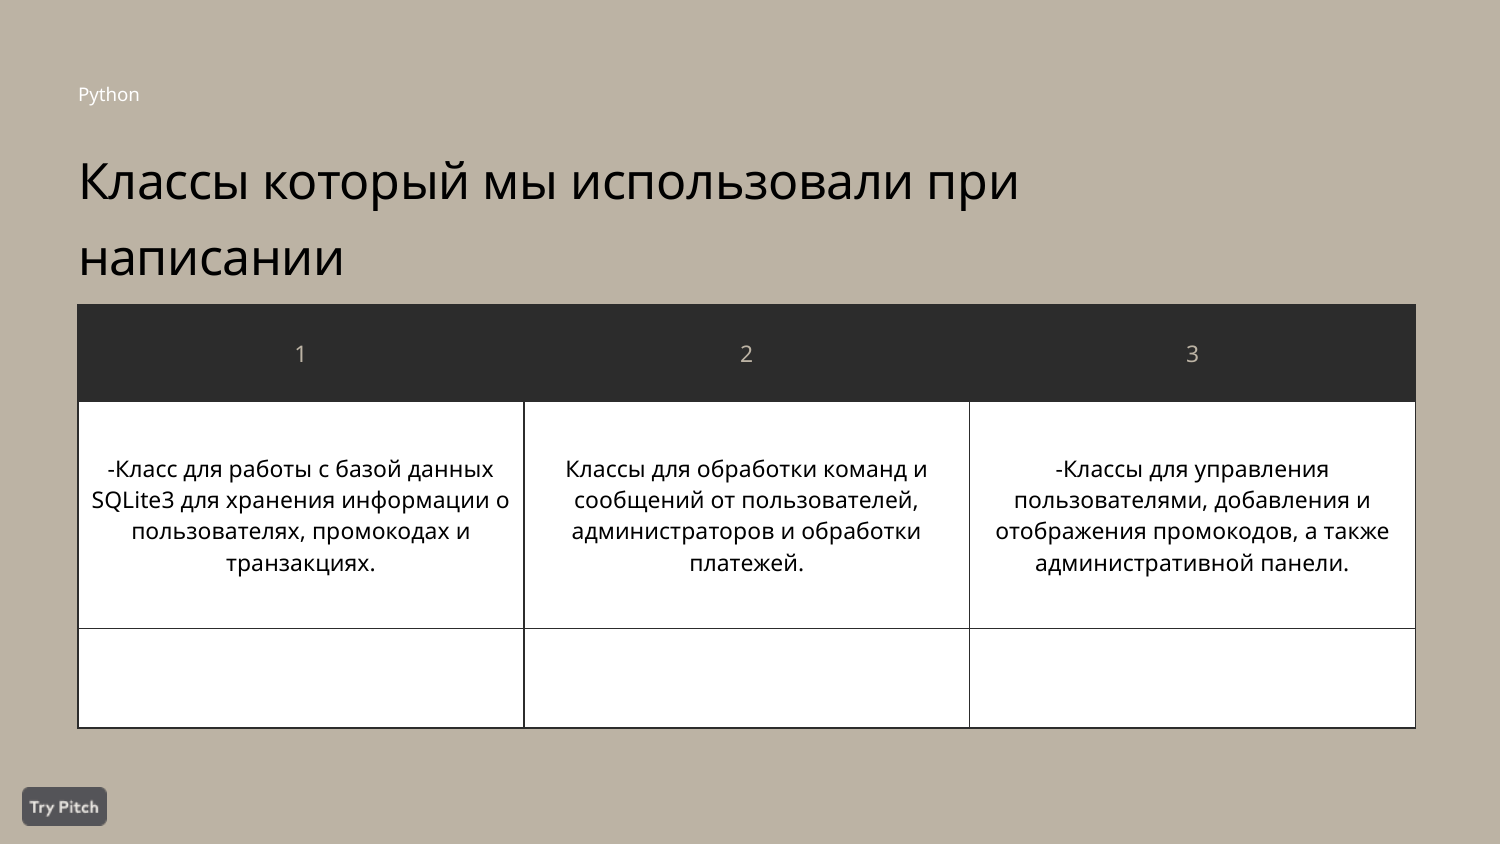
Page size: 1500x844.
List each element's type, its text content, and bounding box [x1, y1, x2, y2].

picture [22, 787, 107, 826]
text_box Классы который мы использовали при написании [78, 133, 1185, 210]
table_header 3 [970, 305, 1415, 401]
table_cell -Классы для управления пользователями, добавления и отображения промокодов, а также административной панели. [970, 402, 1415, 628]
table_cell [79, 629, 523, 727]
text_box Python [78, 77, 258, 133]
table_cell Классы для обработки команд и сообщений от пользователей, администраторов и обработки платежей. [525, 402, 969, 628]
table_cell -Класс для работы с базой данных SQLite3 для хранения информации о пользователях, промокодах и транзакциях. [79, 402, 523, 628]
table_header 1 [79, 305, 523, 401]
table_header 2 [525, 305, 969, 401]
table_cell [970, 629, 1415, 727]
table_cell [525, 629, 969, 727]
